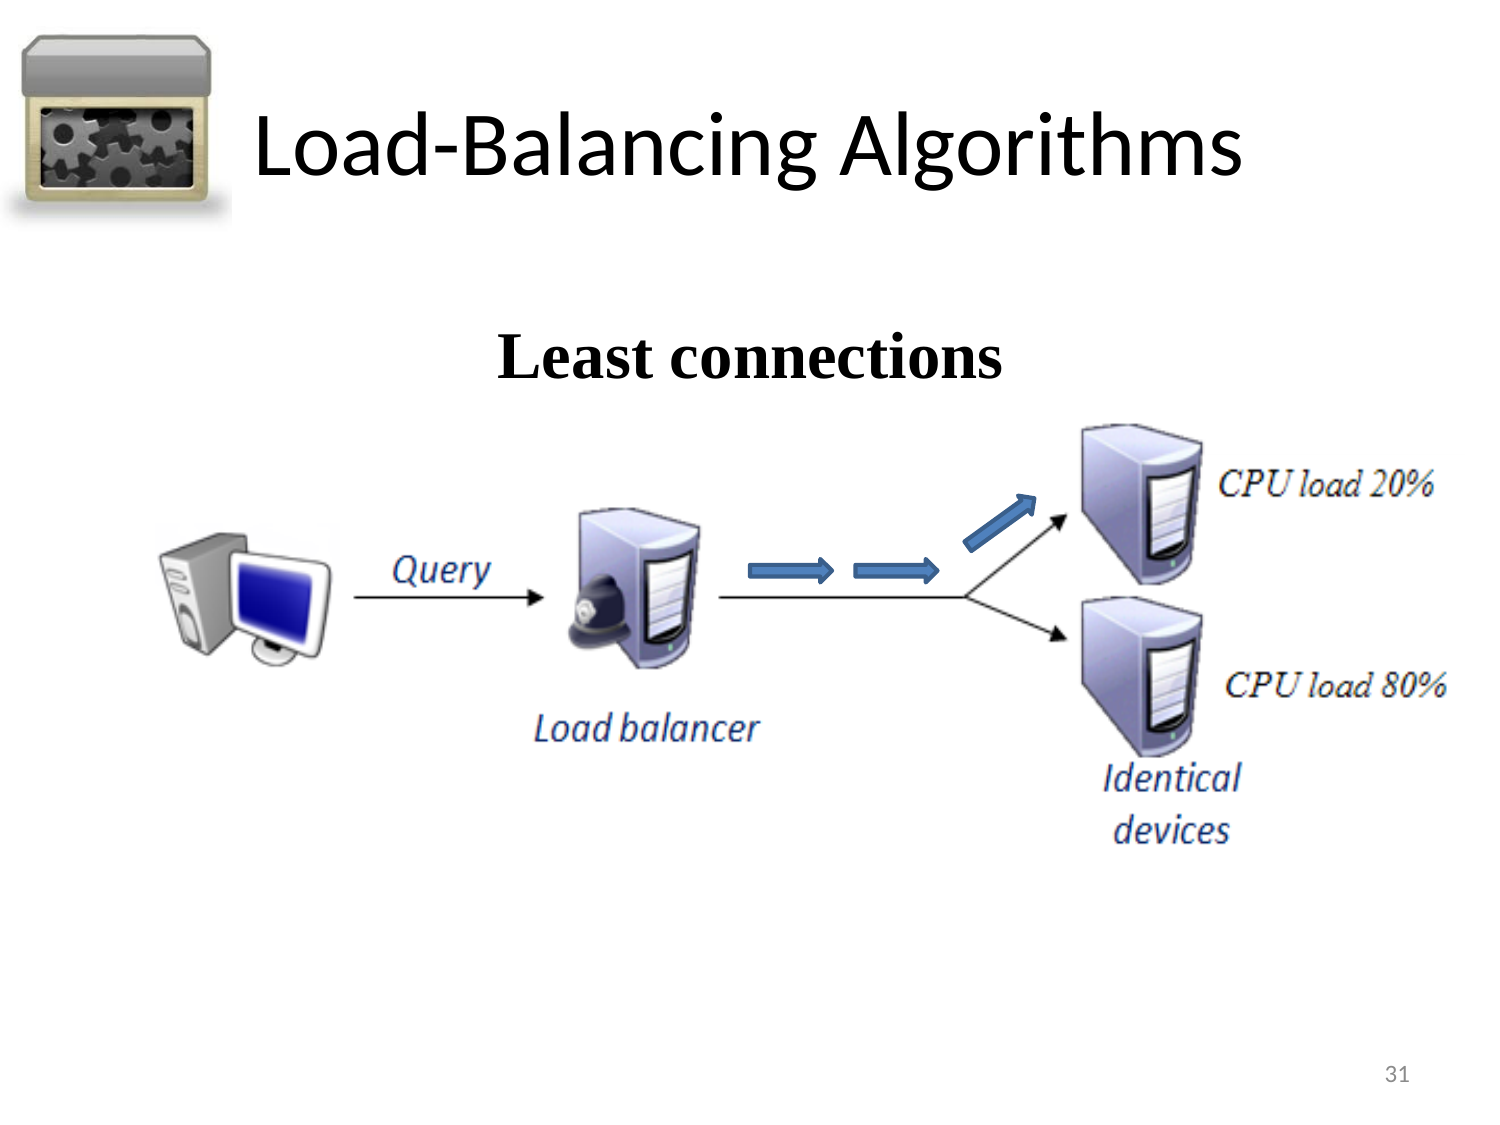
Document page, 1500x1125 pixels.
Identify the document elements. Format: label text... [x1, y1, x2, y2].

picture [152, 420, 1466, 876]
list Least connections [460, 304, 1042, 417]
picture [0, 0, 232, 232]
title Load-Balancing Algorithms [235, 45, 1425, 233]
slide_number 31 [1074, 1042, 1425, 1103]
